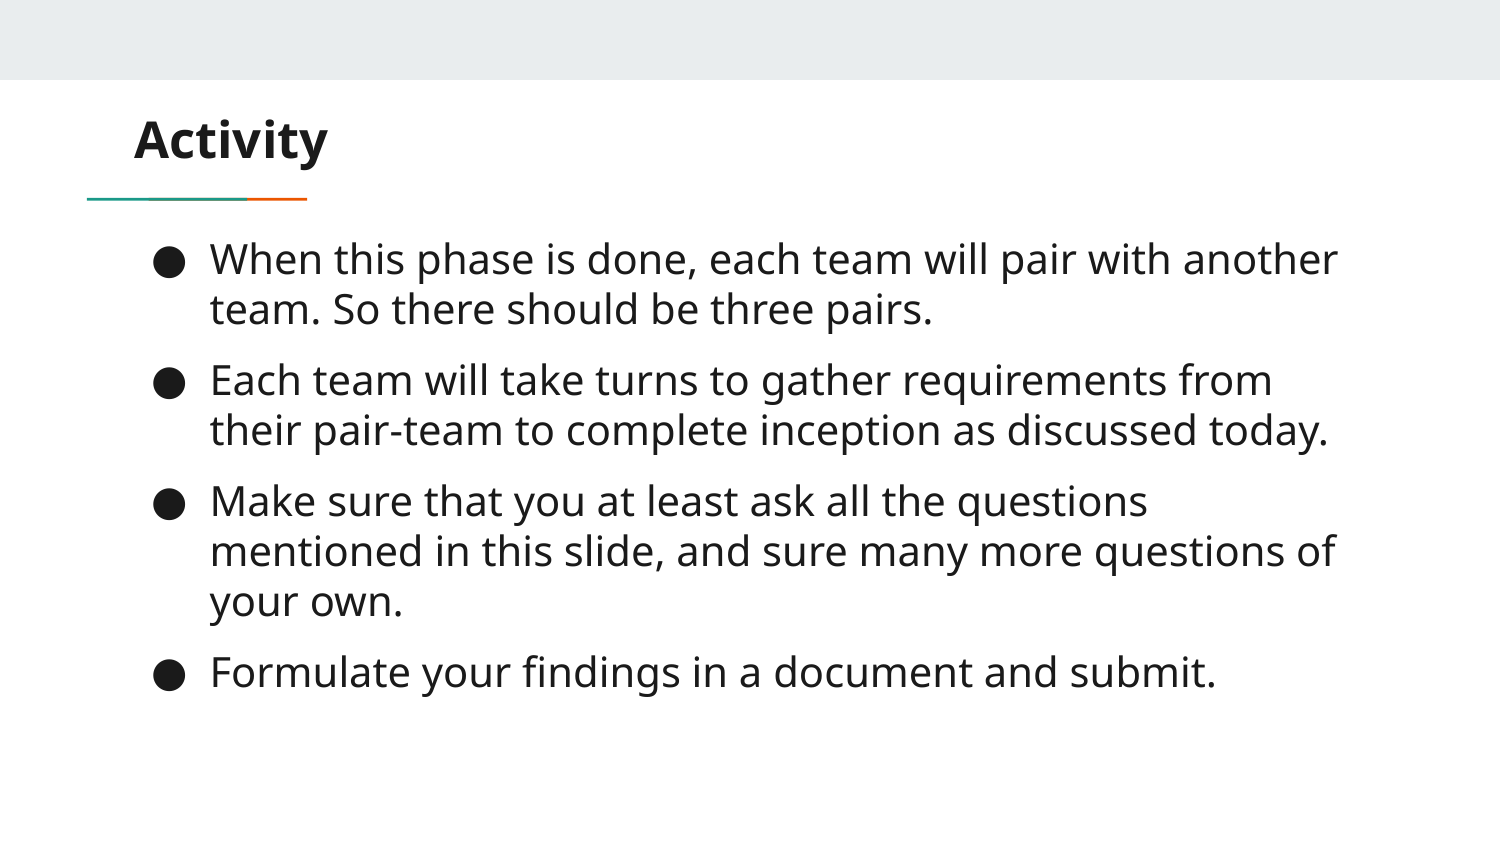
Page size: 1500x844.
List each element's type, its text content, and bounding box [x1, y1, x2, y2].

list When this phase is done, each team will pair with another team. So there should be three pairs. Each team will take turns to gather requirements from their pair-team to complete inception as discussed today. Make sure that you at least ask all the questions mentioned in this slide, and sure many more questions of your own. Formulate your findings in a document and submit. [119, 217, 1381, 777]
title Activity [119, 92, 1381, 183]
